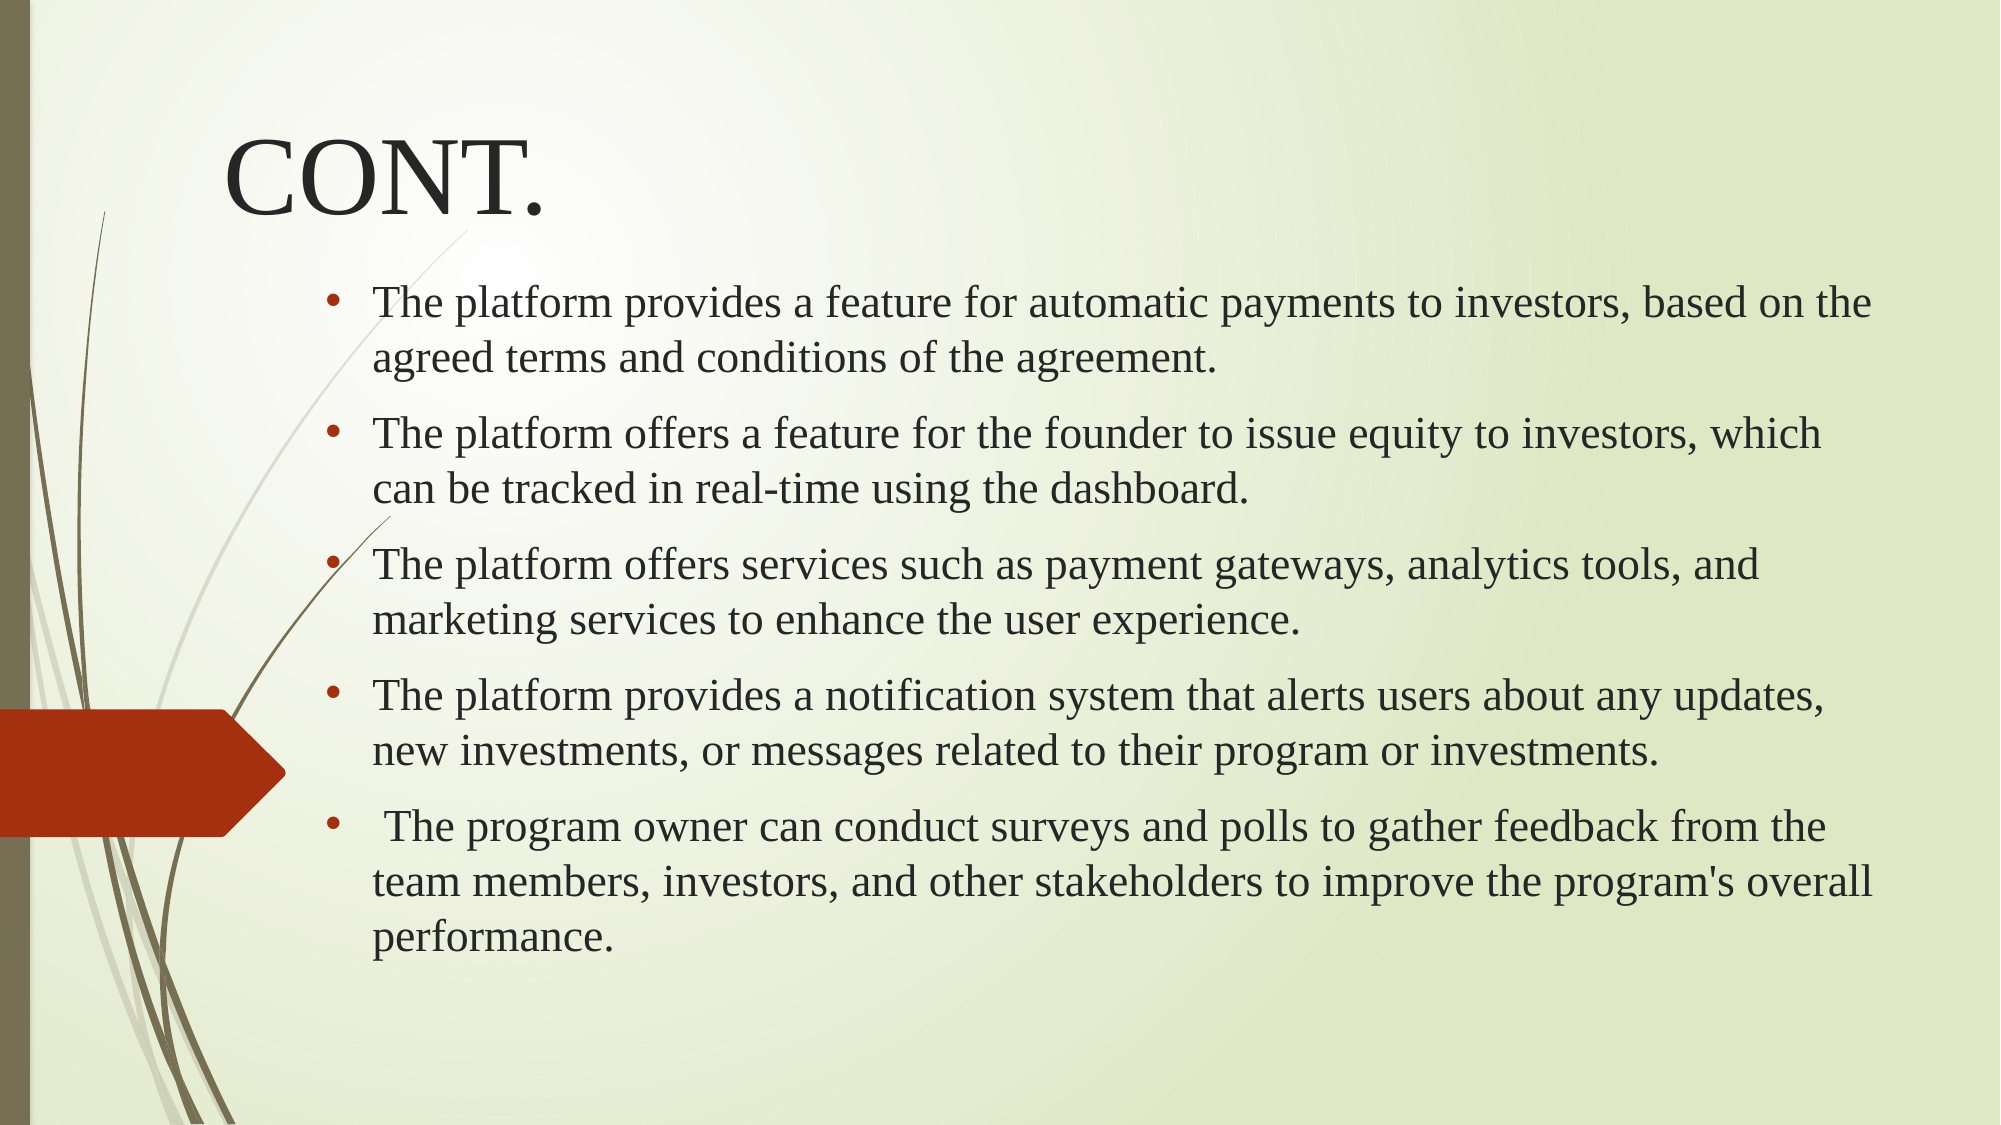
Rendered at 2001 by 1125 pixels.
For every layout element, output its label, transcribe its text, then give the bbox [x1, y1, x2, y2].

text_box The platform provides a feature for automatic payments to investors, based on the agreed terms and conditions of the agreement. The platform offers a feature for the founder to issue equity to investors, which can be tracked in real-time using the dashboard. The platform offers services such as payment gateways, analytics tools, and marketing services to enhance the user experience. The platform provides a notification system that alerts users about any updates, new investments, or messages related to their program or investments. The program owner can conduct surveys and polls to gather feedback from the team members, investors, and other stakeholders to improve the program's overall performance. [310, 264, 1900, 1069]
title CONT. [208, 0, 1671, 245]
